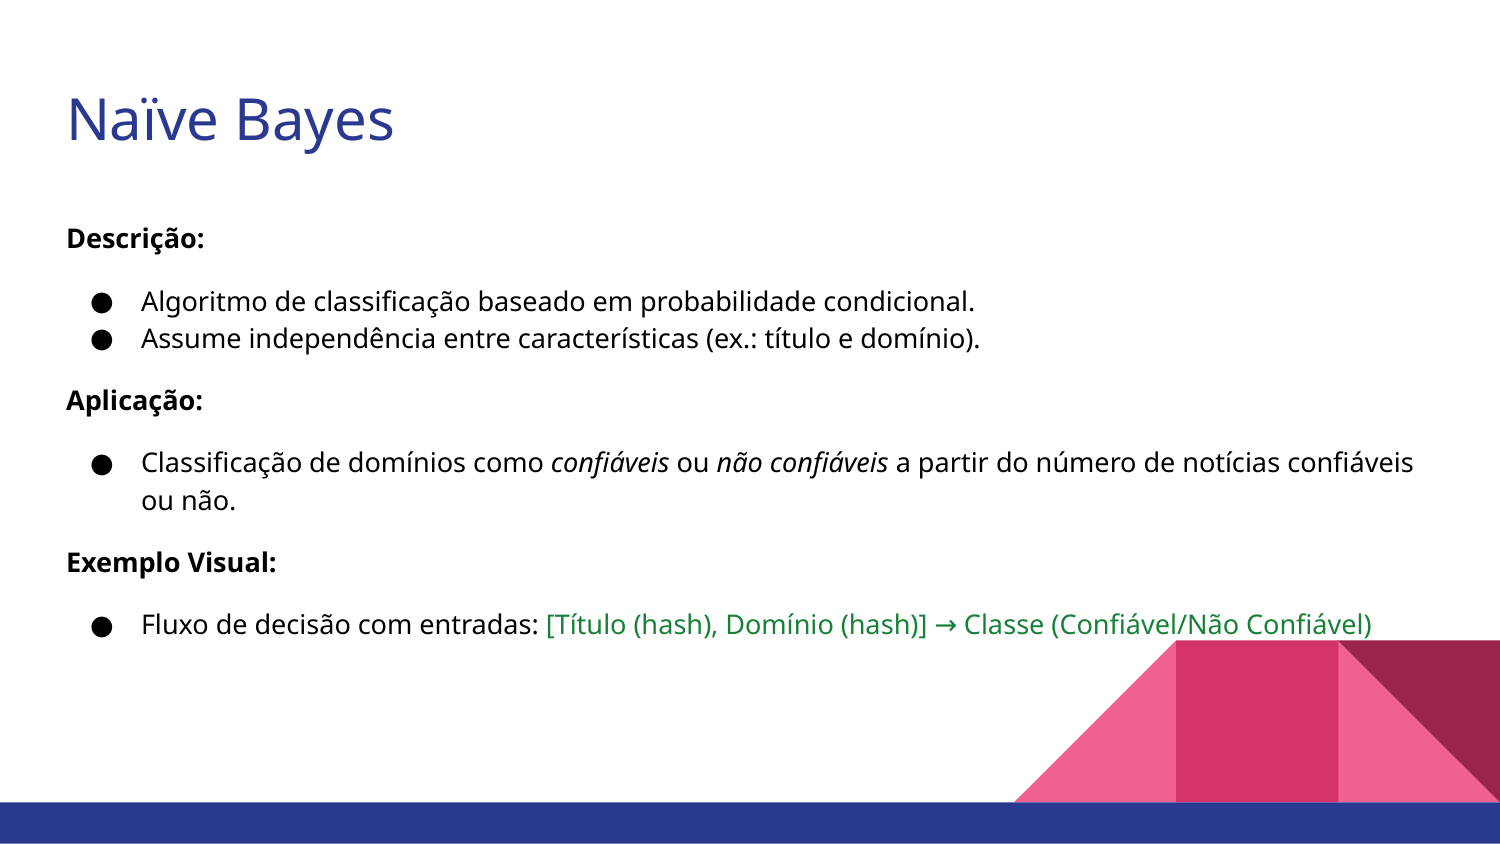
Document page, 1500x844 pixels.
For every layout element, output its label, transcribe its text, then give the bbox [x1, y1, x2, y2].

list Descrição: Algoritmo de classificação baseado em probabilidade condicional. Assume independência entre características (ex.: título e domínio). Aplicação: Classificação de domínios como confiáveis ou não confiáveis a partir do número de notícias confiáveis ou não. Exemplo Visual: Fluxo de decisão com entradas: [Título (hash), Domínio (hash)] → Classe (Confiável/Não Confiável) [51, 201, 1449, 750]
title Naïve Bayes [51, 67, 1449, 167]
